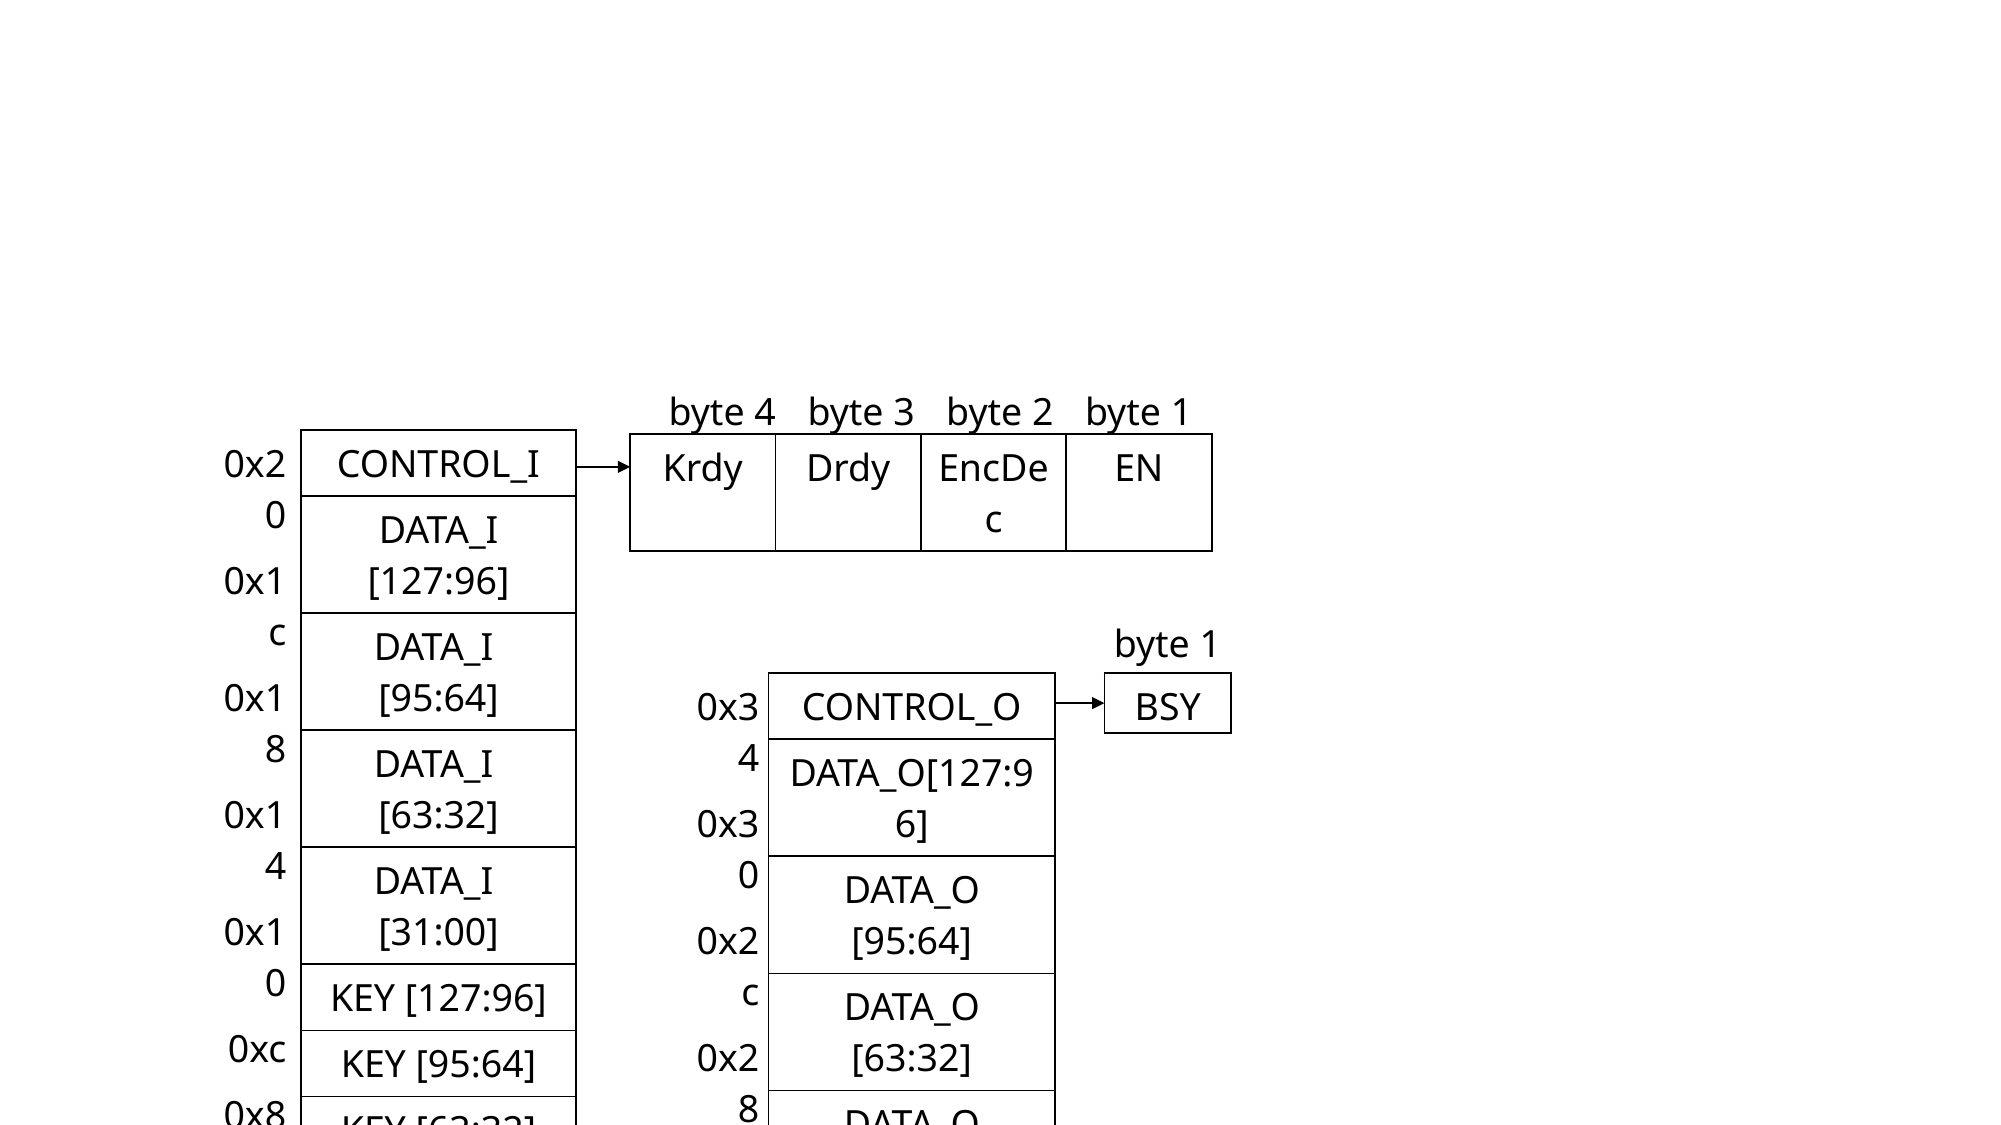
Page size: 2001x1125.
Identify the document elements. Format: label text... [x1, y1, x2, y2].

table_cell KEY [95:64] [302, 1031, 575, 1096]
table_cell DATA_O [95:64] [774, 857, 1054, 973]
table_header Drdy [776, 435, 920, 550]
table_header EN [1067, 435, 1211, 550]
table_header CONTROL_I [302, 431, 575, 495]
table_cell DATA_O [31:00] [774, 1091, 1054, 1125]
table_cell 0x8 [198, 1081, 301, 1125]
table_header Krdy [631, 435, 775, 550]
table_cell 0x14 [198, 781, 301, 898]
table_cell DATA_I [95:64] [302, 614, 575, 729]
text_box byte 4 [653, 380, 791, 441]
table_header EncDec [922, 435, 1065, 550]
table_cell 0x2c [668, 907, 774, 1024]
table_cell KEY [127:96] [302, 965, 575, 1030]
table_cell DATA_O[127:96] [774, 740, 1054, 855]
table_cell 0x30 [668, 790, 774, 907]
table_cell DATA_I [127:96] [302, 497, 575, 612]
text_box byte 1 [1070, 380, 1208, 441]
table_cell 0x28 [668, 1024, 774, 1125]
table_header 0x20 [198, 430, 301, 547]
table_cell 0xc [198, 1015, 301, 1081]
table_cell 0x1c [198, 547, 301, 664]
table_header BSY [1105, 674, 1230, 732]
table_cell 0x18 [198, 664, 301, 781]
table_cell DATA_I [31:00] [302, 848, 575, 963]
table_header 0x34 [668, 673, 774, 790]
text_box byte 3 [792, 380, 930, 441]
text_box byte 1 [1099, 612, 1237, 673]
table_cell 0x10 [198, 898, 301, 1015]
table_cell DATA_I [63:32] [302, 731, 575, 846]
text_box byte 2 [931, 380, 1069, 441]
table_header CONTROL_O [774, 674, 1054, 738]
table_cell DATA_O [63:32] [774, 974, 1054, 1090]
table_cell KEY [63:32] [302, 1097, 575, 1125]
